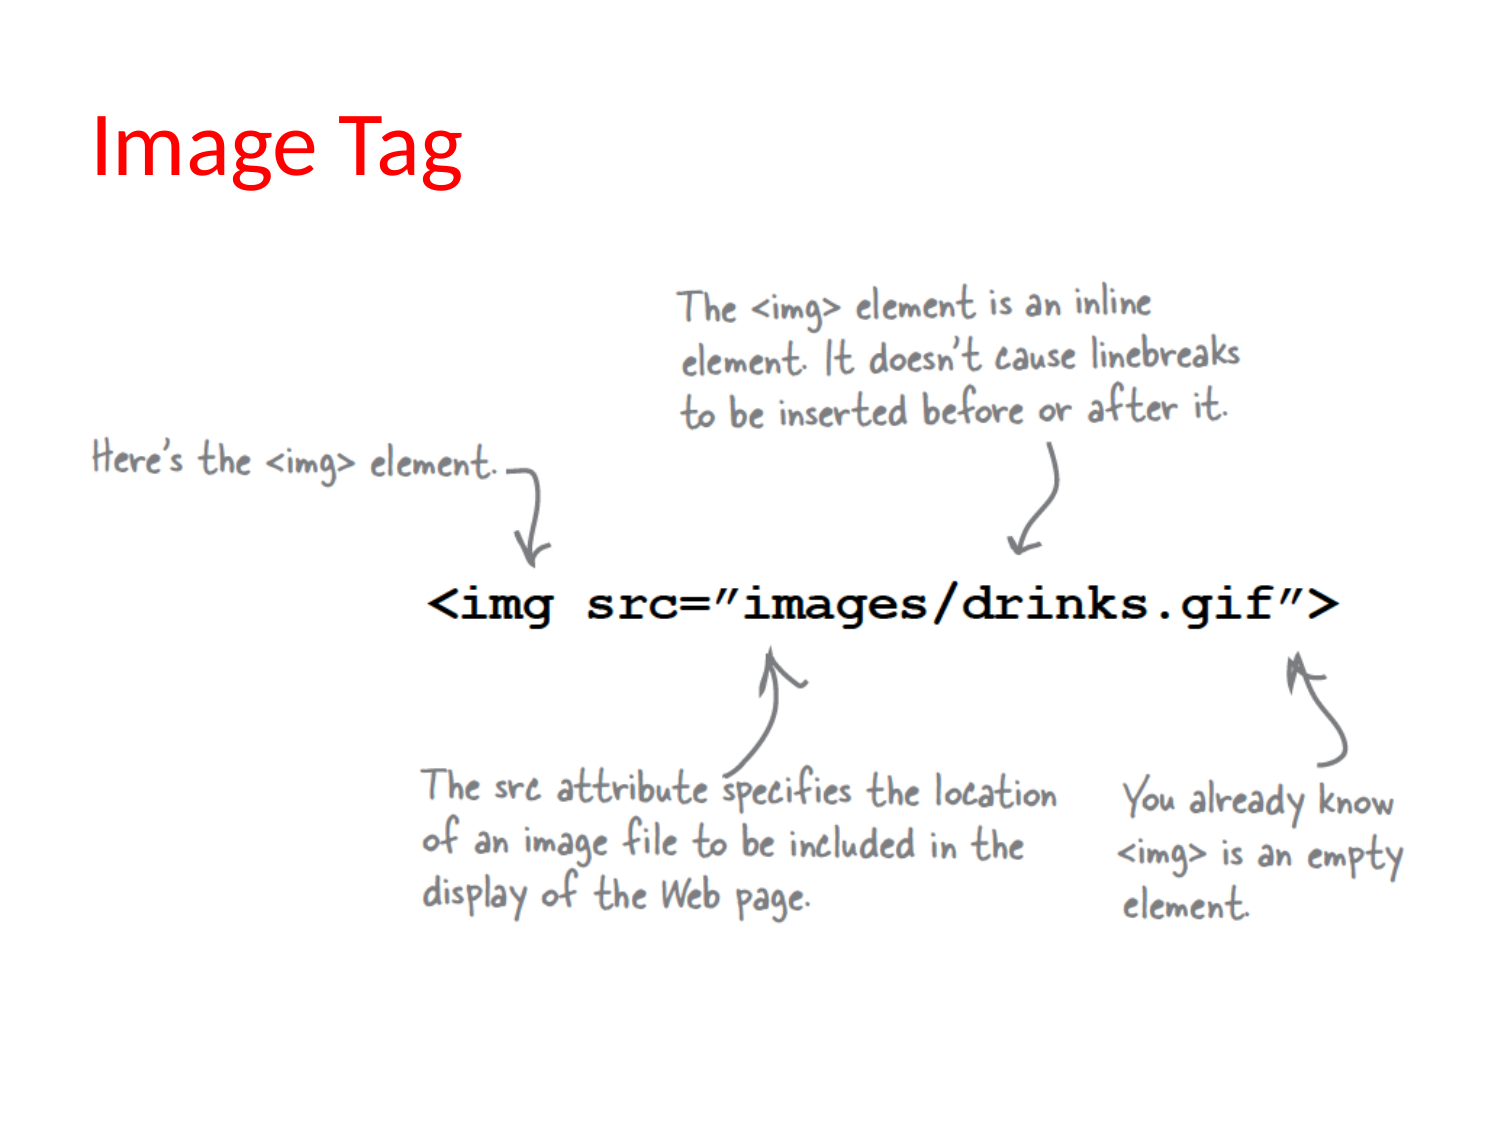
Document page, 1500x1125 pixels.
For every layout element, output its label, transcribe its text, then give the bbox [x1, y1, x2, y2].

title Image Tag [75, 45, 1425, 233]
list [74, 262, 1426, 1006]
